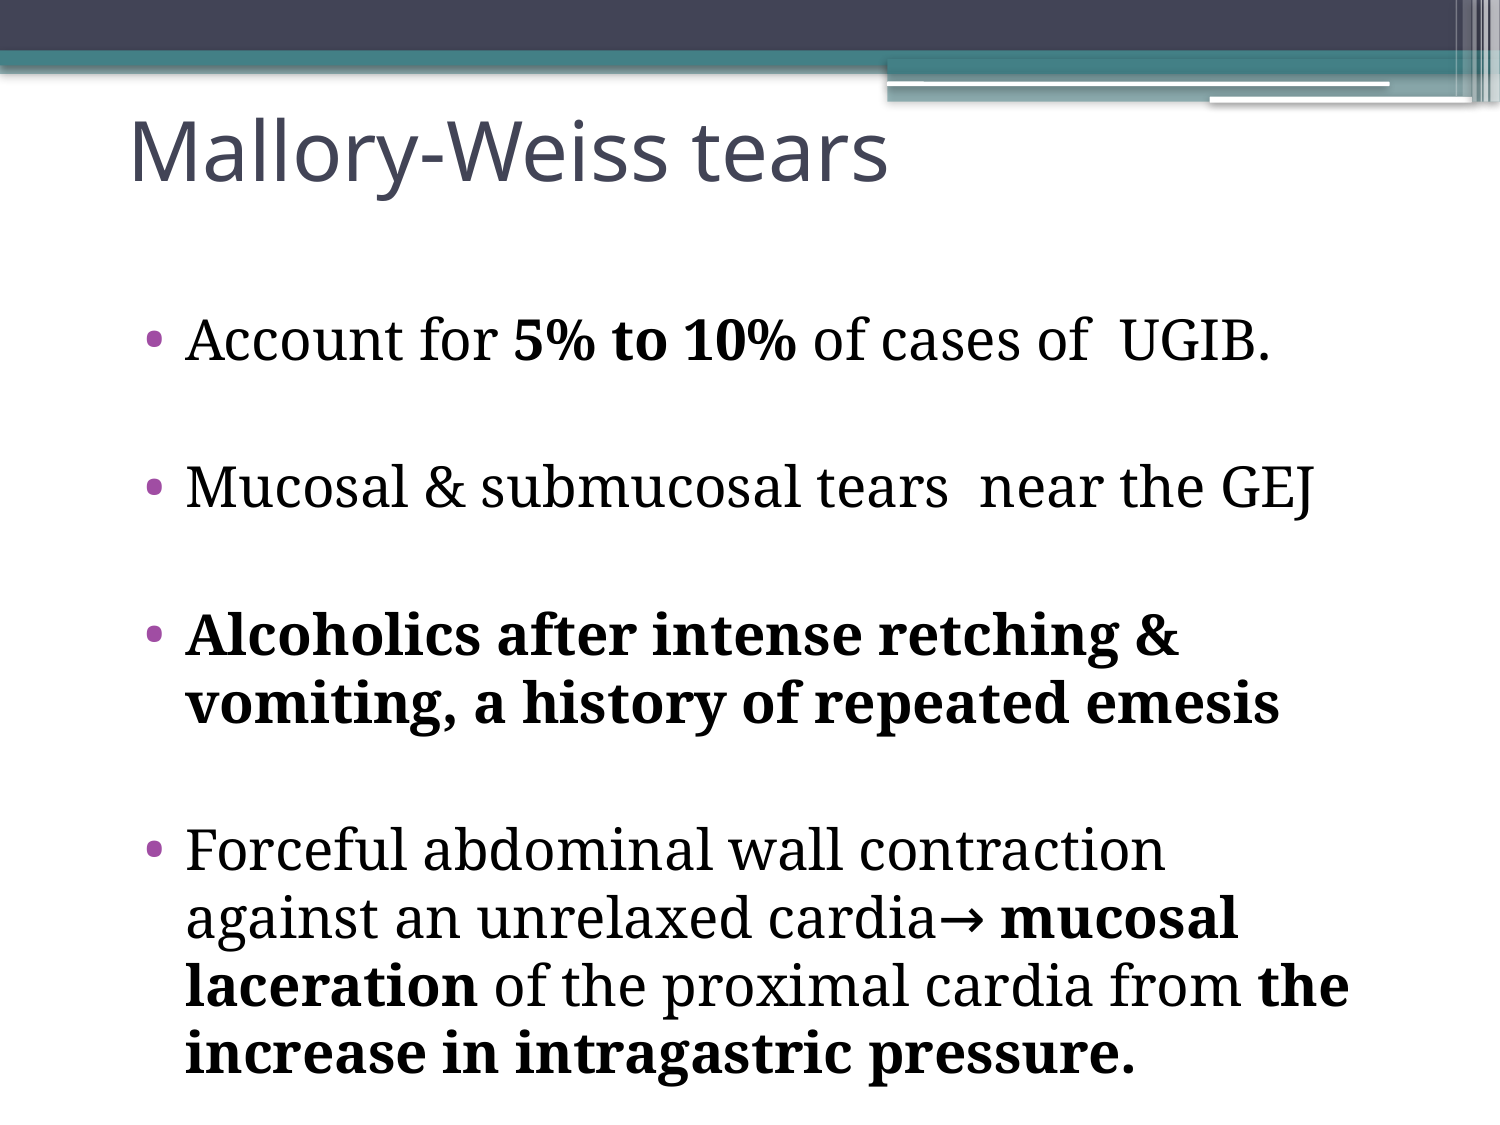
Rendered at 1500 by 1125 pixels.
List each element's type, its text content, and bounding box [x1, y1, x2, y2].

list Account for 5% to 10% of cases of UGIB. Mucosal & submucosal tears near the GEJ Alcoholics after intense retching & vomiting, a history of repeated emesis Forceful abdominal wall contraction against an unrelaxed cardia→ mucosal laceration of the proximal cardia from the increase in intragastric pressure. [112, 296, 1388, 1100]
title Mallory-Weiss tears [112, 46, 1388, 250]
